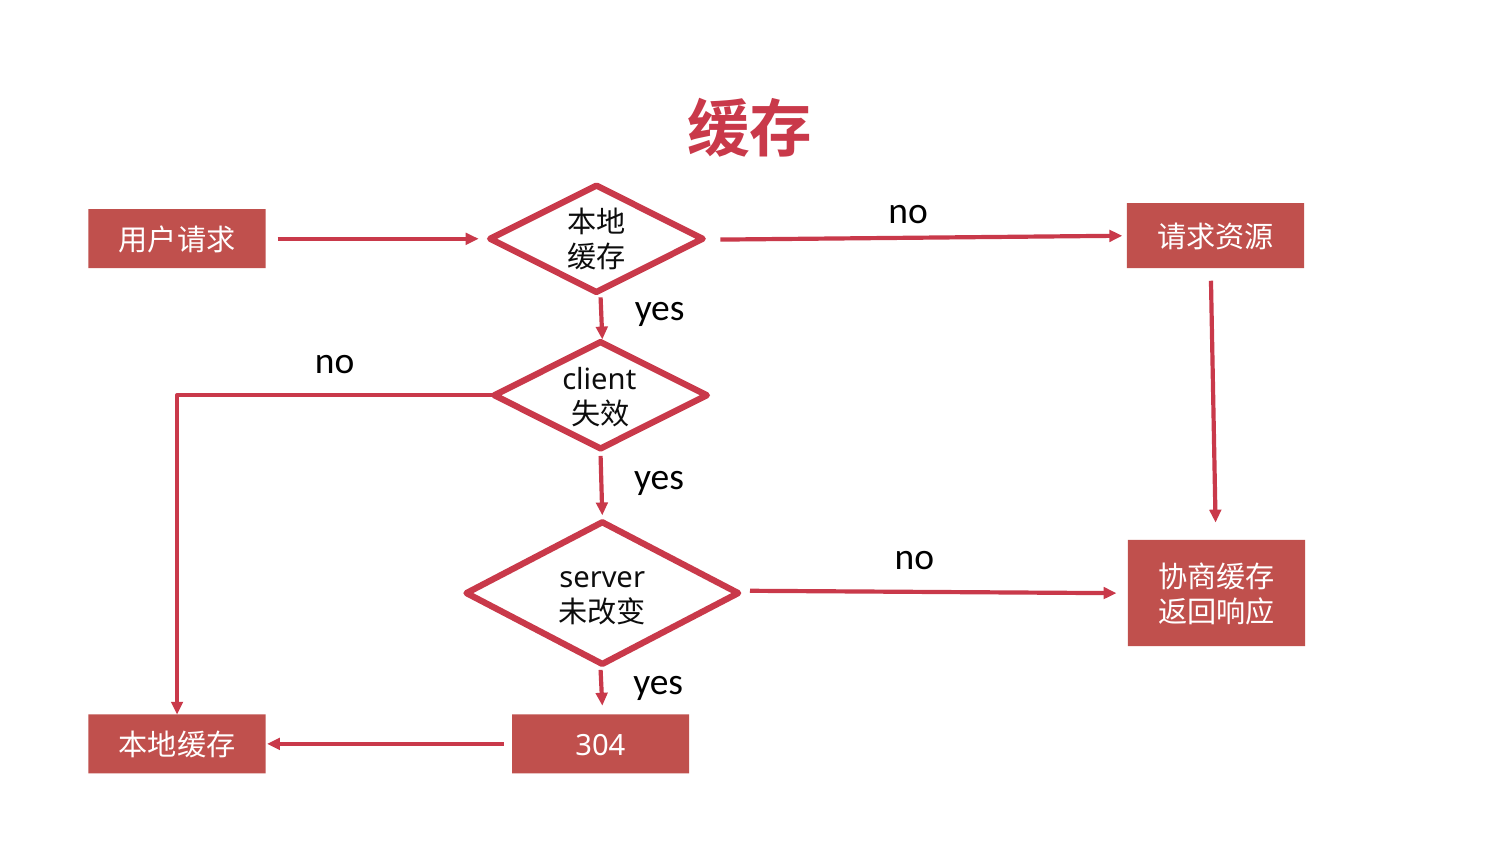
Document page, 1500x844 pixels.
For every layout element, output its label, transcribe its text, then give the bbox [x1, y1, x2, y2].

text_box 请求资源 [1126, 203, 1305, 269]
text_box no [873, 178, 957, 235]
text_box 协商缓存 返回响应 [1127, 539, 1306, 647]
text_box yes [620, 275, 703, 336]
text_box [749, 590, 1117, 594]
text_box 304 [512, 714, 690, 774]
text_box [720, 235, 1122, 240]
text_box 缓存 [0, 81, 1500, 172]
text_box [177, 395, 495, 715]
text_box server 未改变 [495, 522, 739, 664]
text_box 用户请求 [88, 209, 266, 269]
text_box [1210, 280, 1216, 523]
text_box client失效 [494, 342, 707, 449]
text_box 本地缓存 [88, 714, 266, 774]
text_box yes [619, 445, 702, 505]
text_box yes [618, 649, 702, 709]
text_box no [879, 524, 963, 585]
text_box no [299, 328, 383, 389]
text_box 本地缓存 [490, 185, 703, 292]
